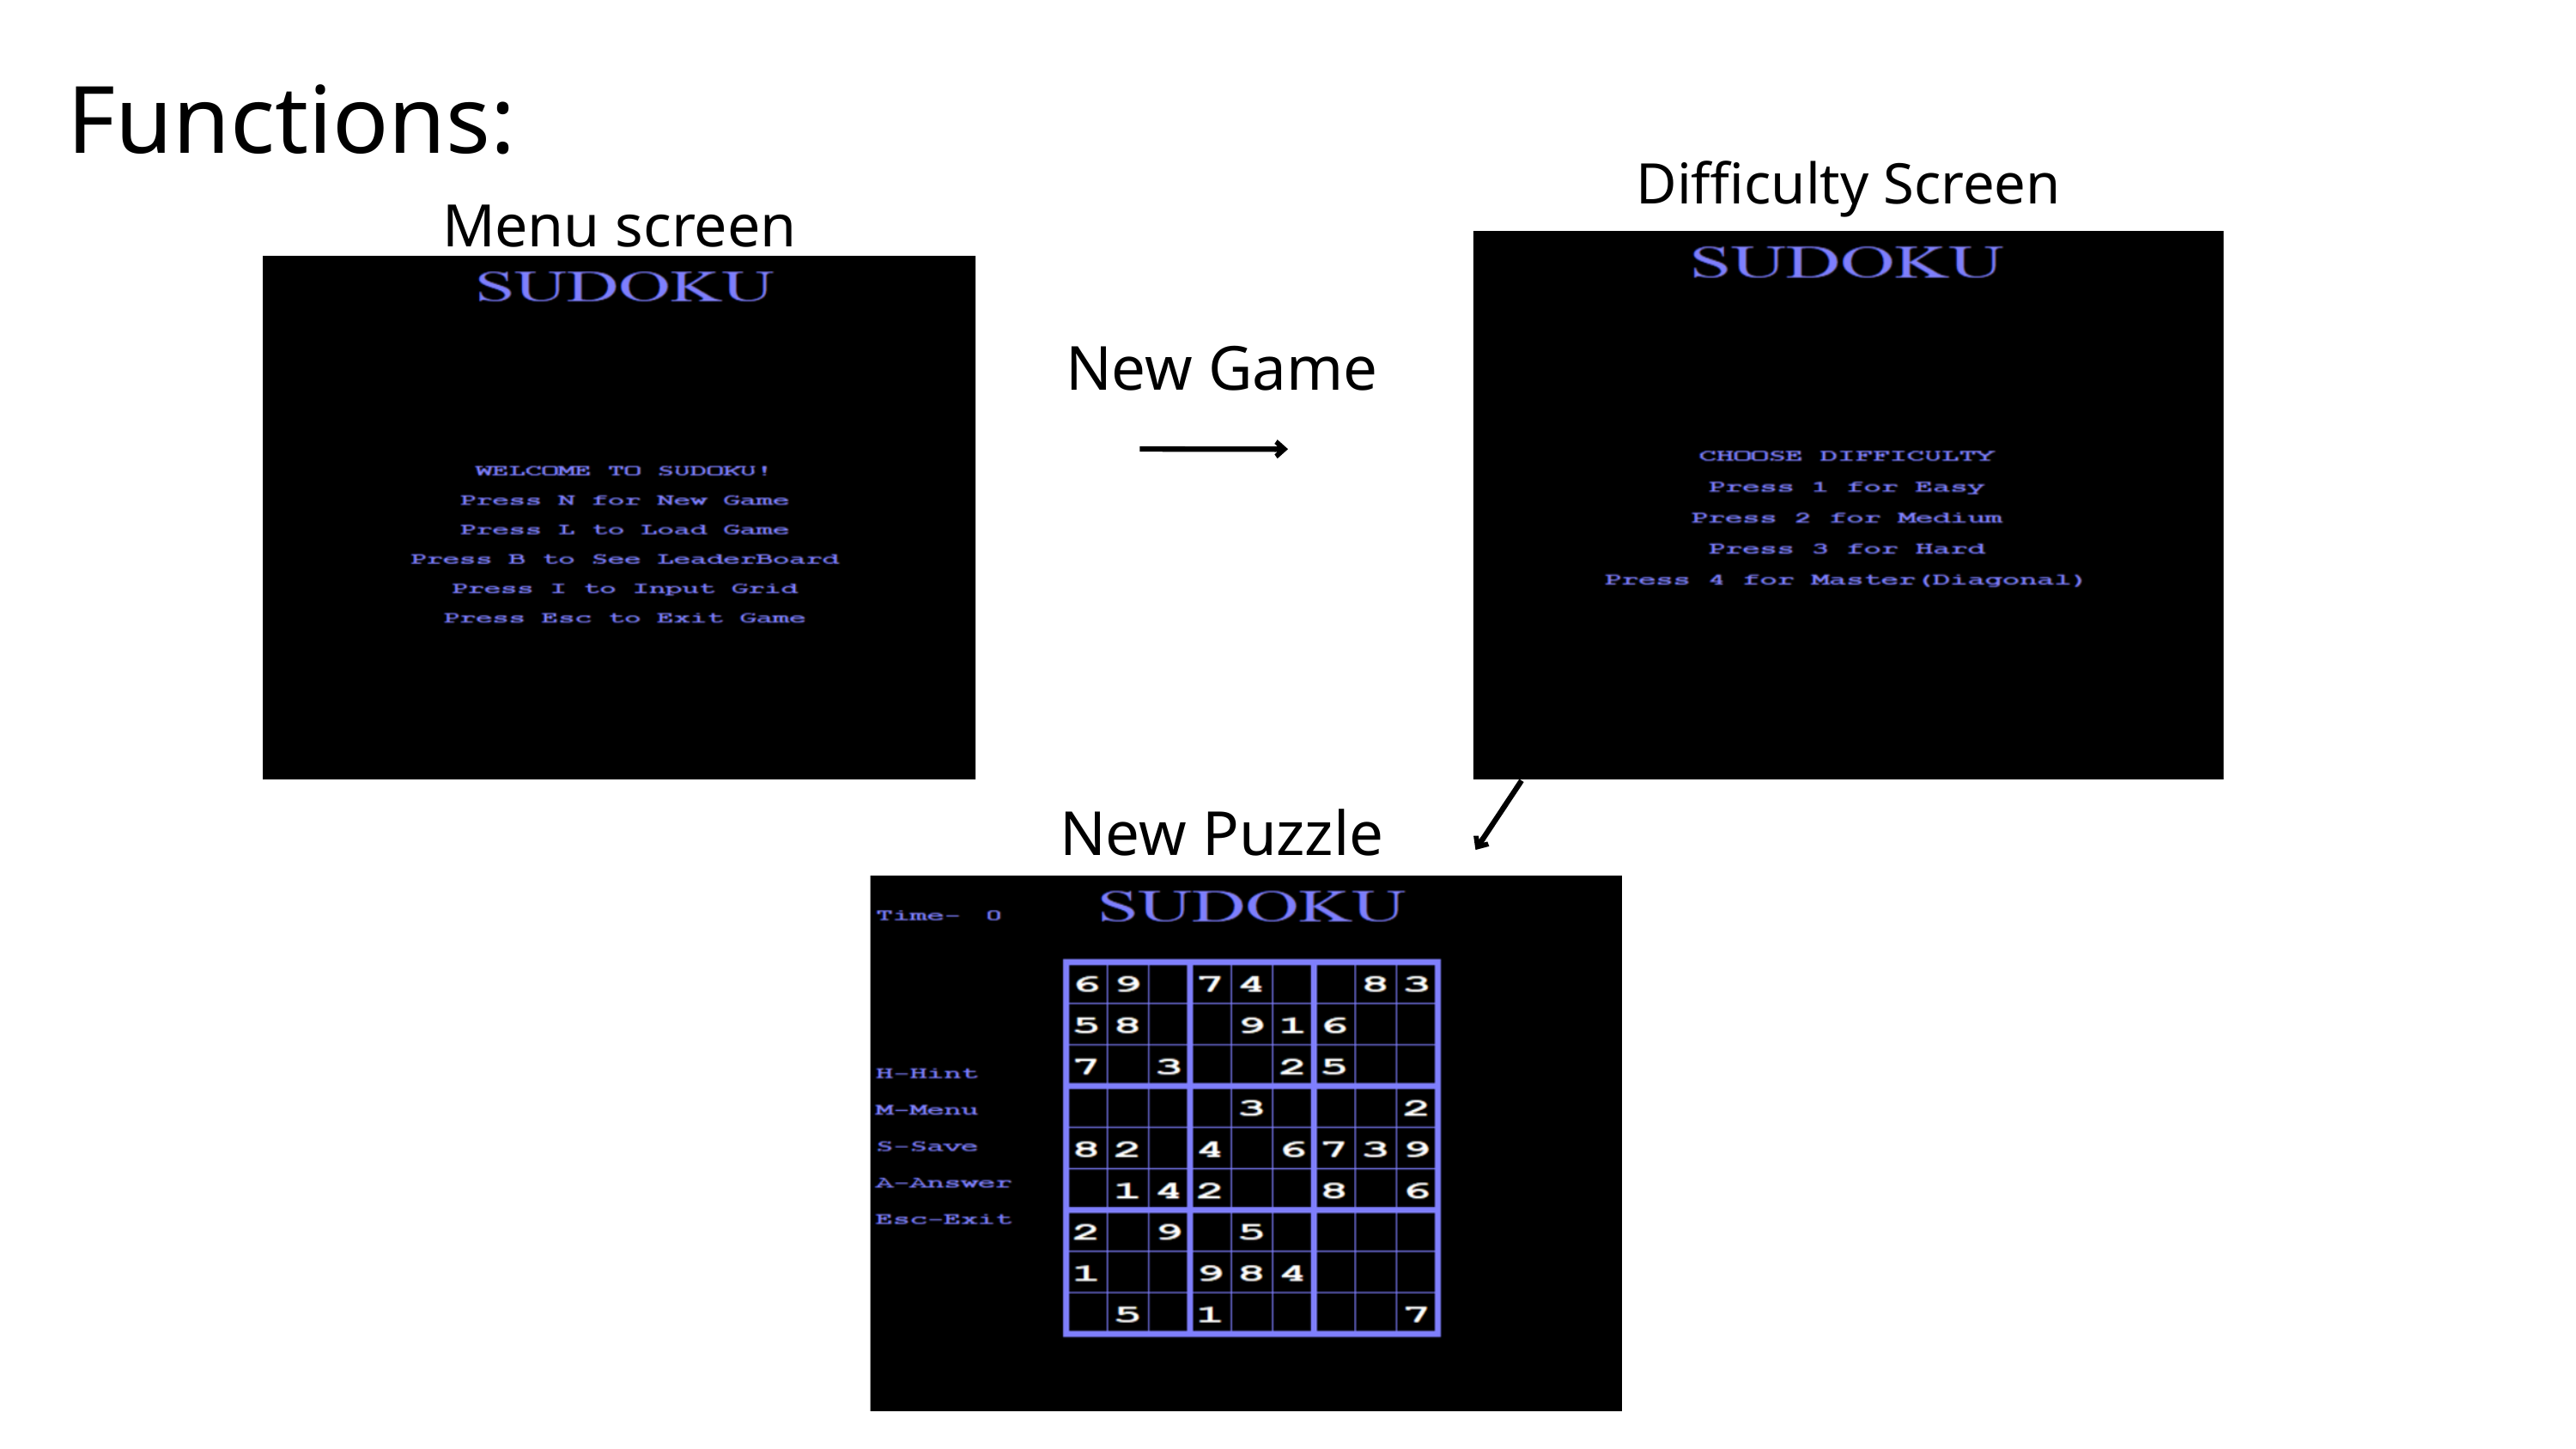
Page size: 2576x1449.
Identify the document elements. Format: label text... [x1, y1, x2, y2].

text_box New Game [975, 317, 1468, 403]
text_box [870, 876, 1622, 1411]
text_box [1475, 780, 1522, 851]
text_box [1139, 442, 1289, 456]
text_box [1473, 231, 2224, 779]
text_box Menu screen [438, 177, 800, 259]
text_box Functions: [53, 42, 531, 173]
text_box Difficulty Screen [1621, 136, 2075, 215]
text_box [263, 256, 976, 779]
text_box New Puzzle [975, 782, 1468, 868]
